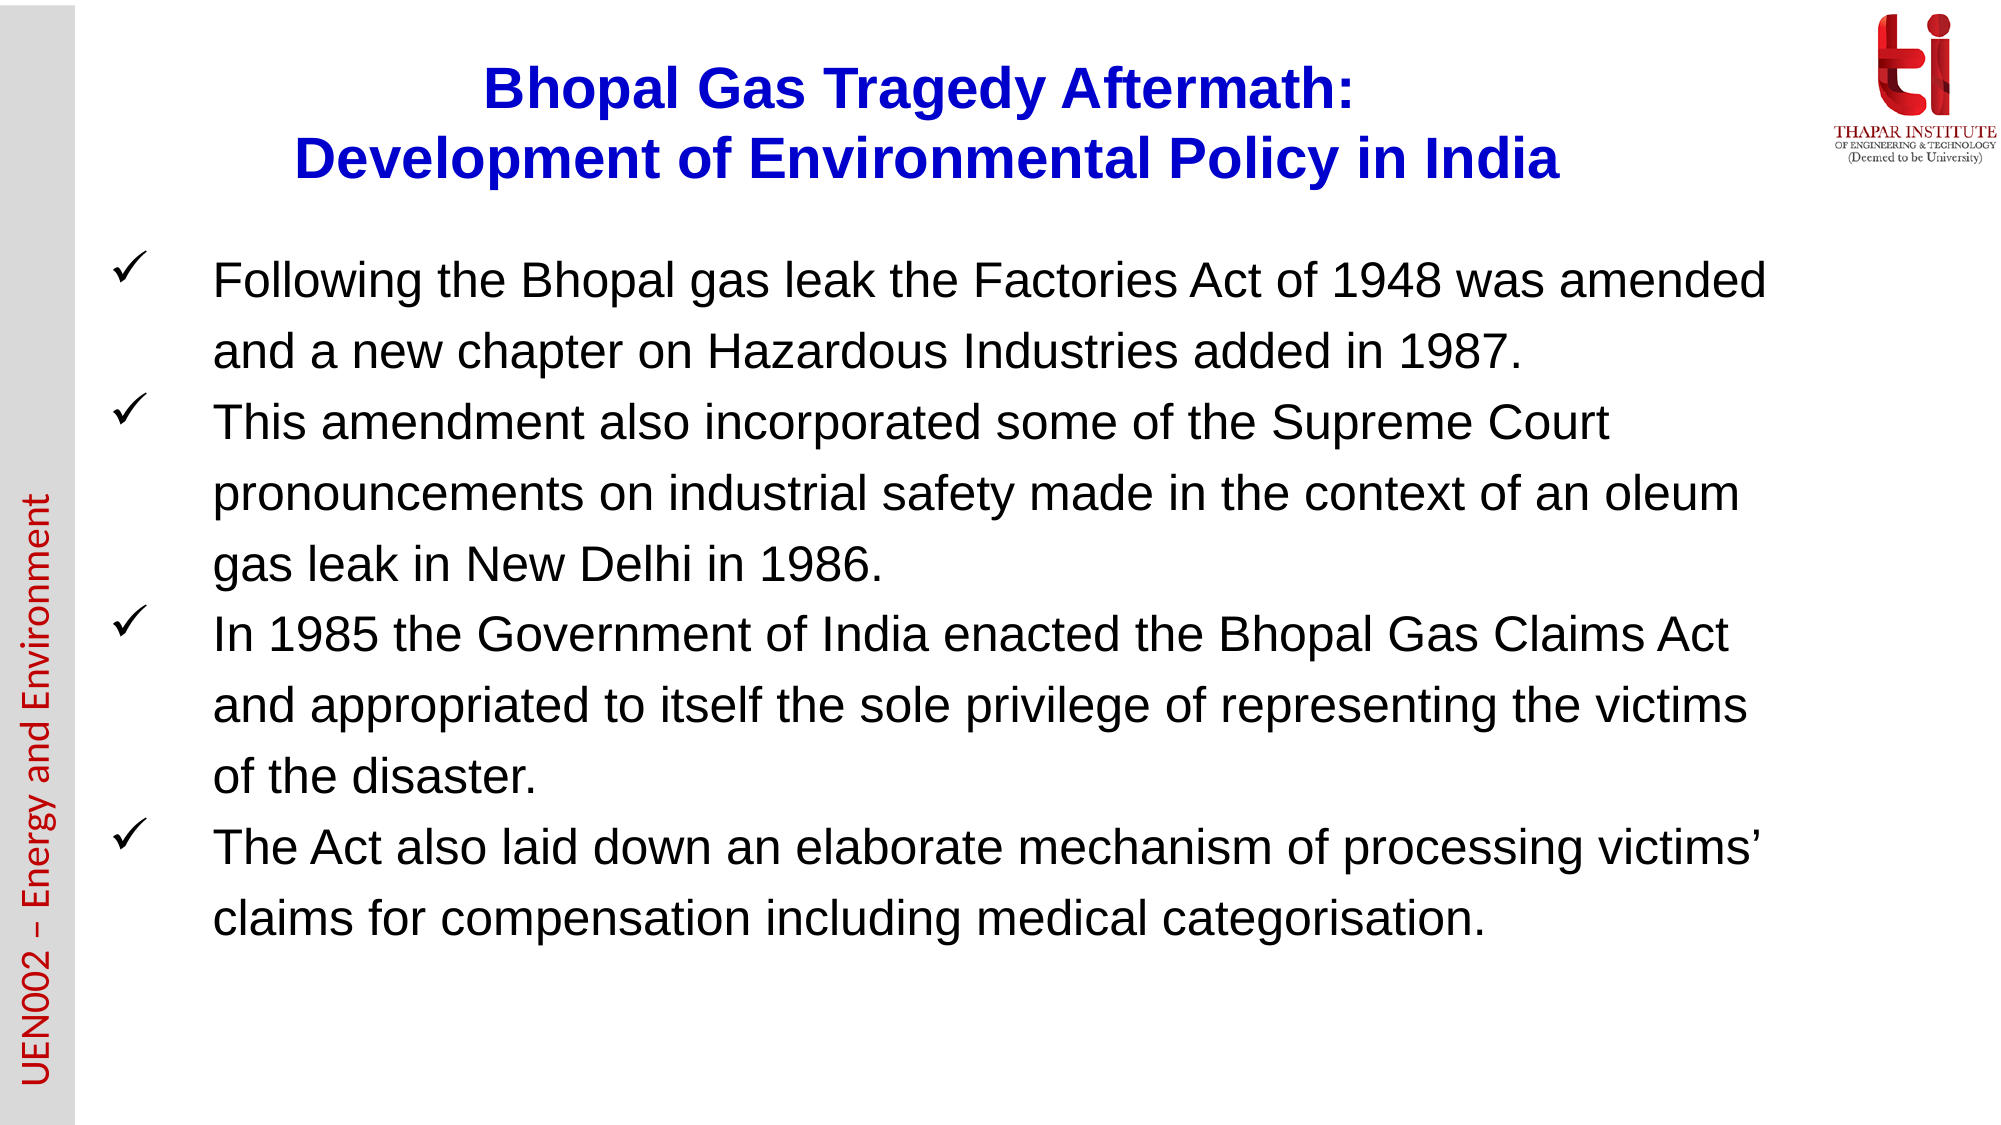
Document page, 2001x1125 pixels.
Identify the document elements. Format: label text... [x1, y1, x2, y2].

picture [1830, 3, 2000, 174]
text_box Following the Bhopal gas leak the Factories Act of 1948 was amended and a new chapter on Hazardous Industries added in 1987. This amendment also incorporated some of the Supreme Court pronouncements on industrial safety made in the context of an oleum gas leak in New Delhi in 1986. In 1985 the Government of India enacted the Bhopal Gas Claims Act and appropriated to itself the sole privilege of representing the victims of the disaster. The Act also laid down an elaborate mechanism of processing victims’ claims for compensation including medical categorisation. [94, 229, 1805, 953]
text_box Bhopal Gas Tragedy Aftermath: Development of Environmental Policy in India [146, 43, 1710, 198]
